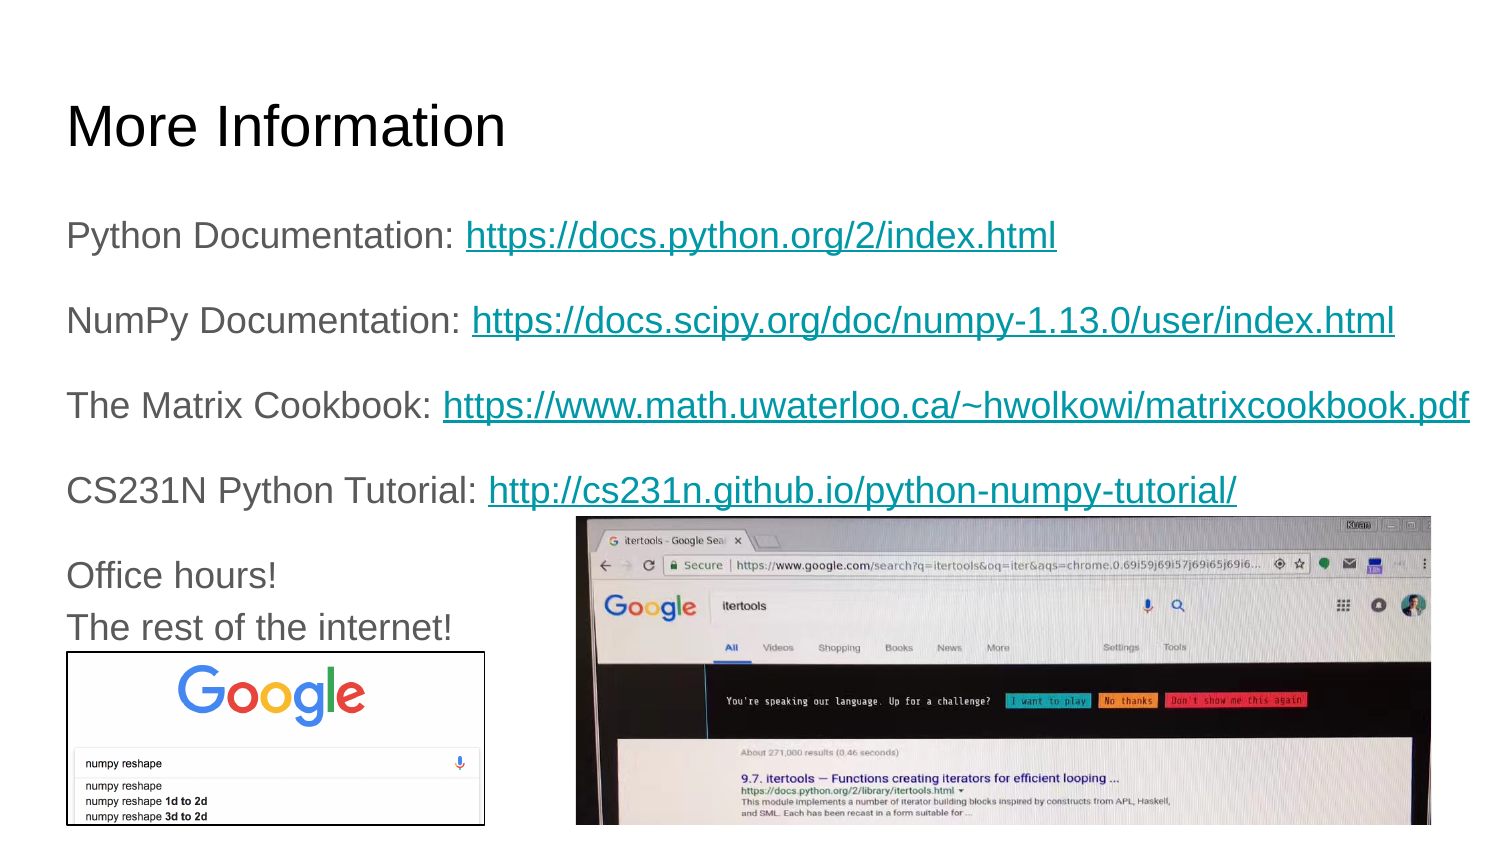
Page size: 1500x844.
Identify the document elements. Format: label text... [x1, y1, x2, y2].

list Python Documentation: https://docs.python.org/2/index.html NumPy Documentation: https://docs.scipy.org/doc/numpy-1.13.0/user/index.html The Matrix Cookbook: https://www.math.uwaterloo.ca/~hwolkowi/matrixcookbook.pdf CS231N Python Tutorial: http://cs231n.github.io/python-numpy-tutorial/ Office hours! The rest of the internet! [51, 189, 1500, 750]
picture [67, 652, 484, 825]
title More Information [51, 72, 1449, 167]
picture [575, 516, 1432, 825]
